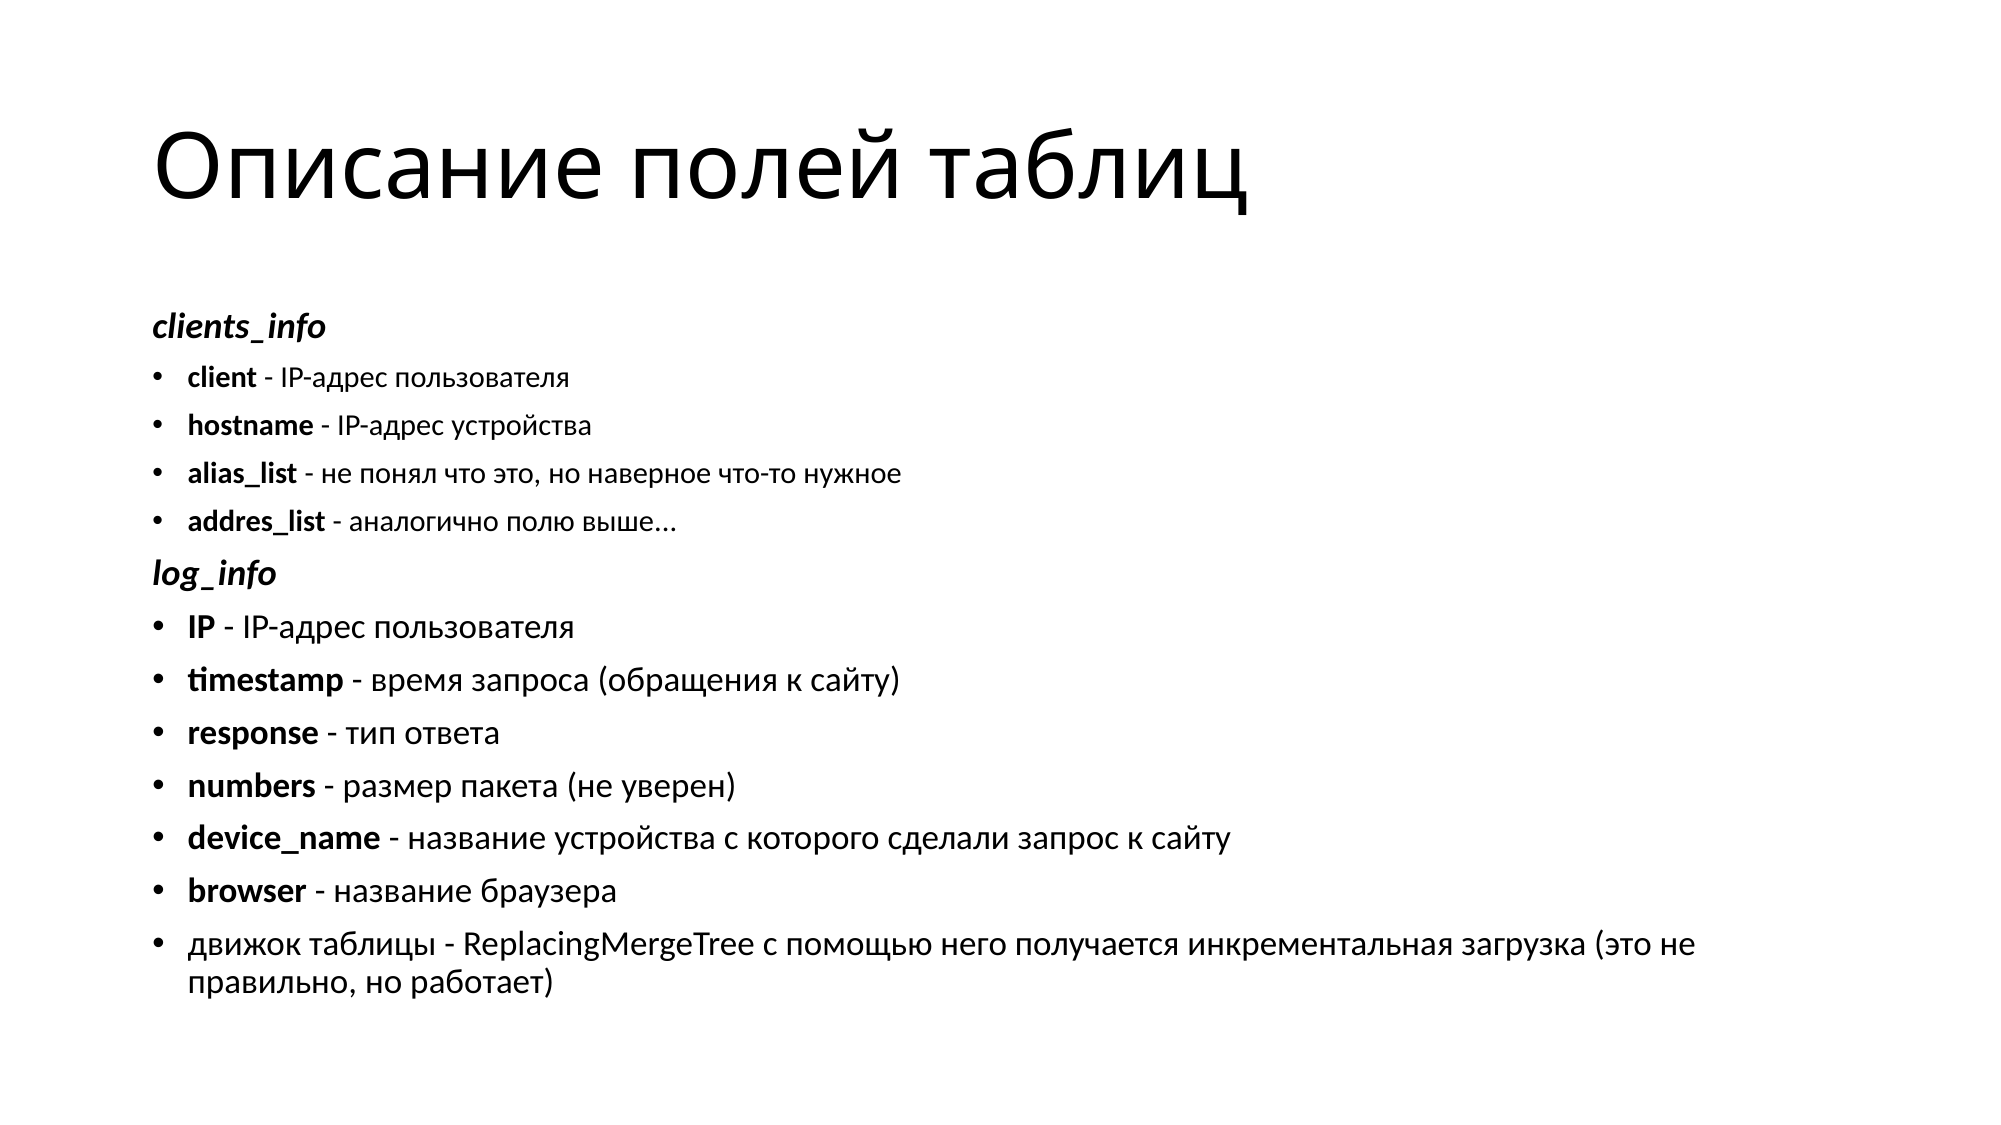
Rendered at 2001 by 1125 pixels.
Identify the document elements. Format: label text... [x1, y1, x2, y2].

list clients_info client - IP-адрес пользователя hostname - IP-адрес устройства alias_list - не понял что это, но наверное что-то нужное addres_list - аналогично полю выше... log_info IP - IP-адрес пользователя timestamp - время запроса (обращения к сайту) response - тип ответа numbers - размер пакета (не уверен) device_name - название устройства с которого сделали запрос к сайту browser - название браузера движок таблицы - ReplacingMergeTree с помощью него получается инкрементальная загрузка (это не правильно, но работает) [137, 299, 1863, 1014]
title Описание полей таблиц [137, 59, 1863, 278]
